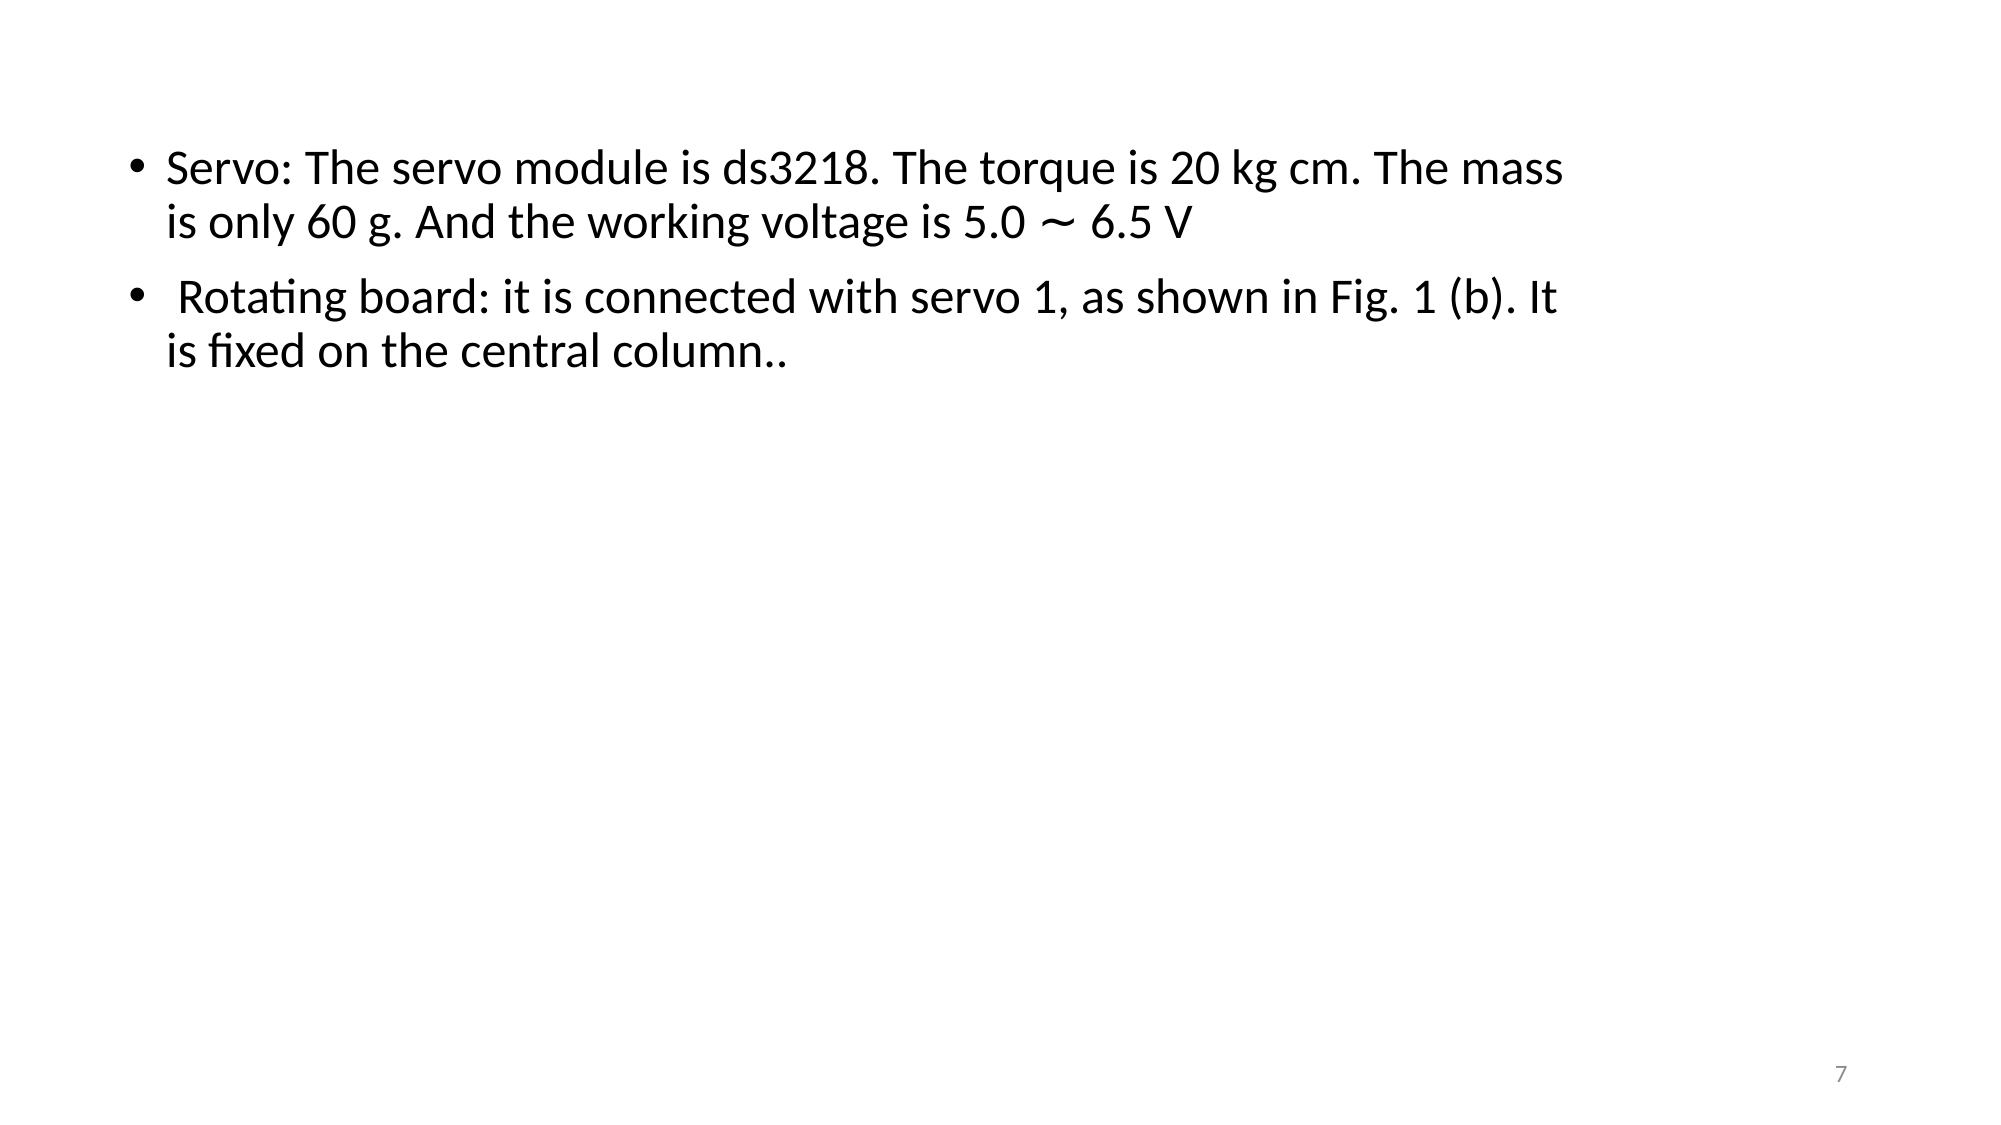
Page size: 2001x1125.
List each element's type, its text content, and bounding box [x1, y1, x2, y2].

slide_number 7 [1412, 1042, 1863, 1103]
list Servo: The servo module is ds3218. The torque is 20 kg cm. The mass is only 60 g. And the working voltage is 5.0 ∼ 6.5 V Rotating board: it is connected with servo 1, as shown in Fig. 1 (b). It is fixed on the central column.. [113, 53, 1582, 1093]
